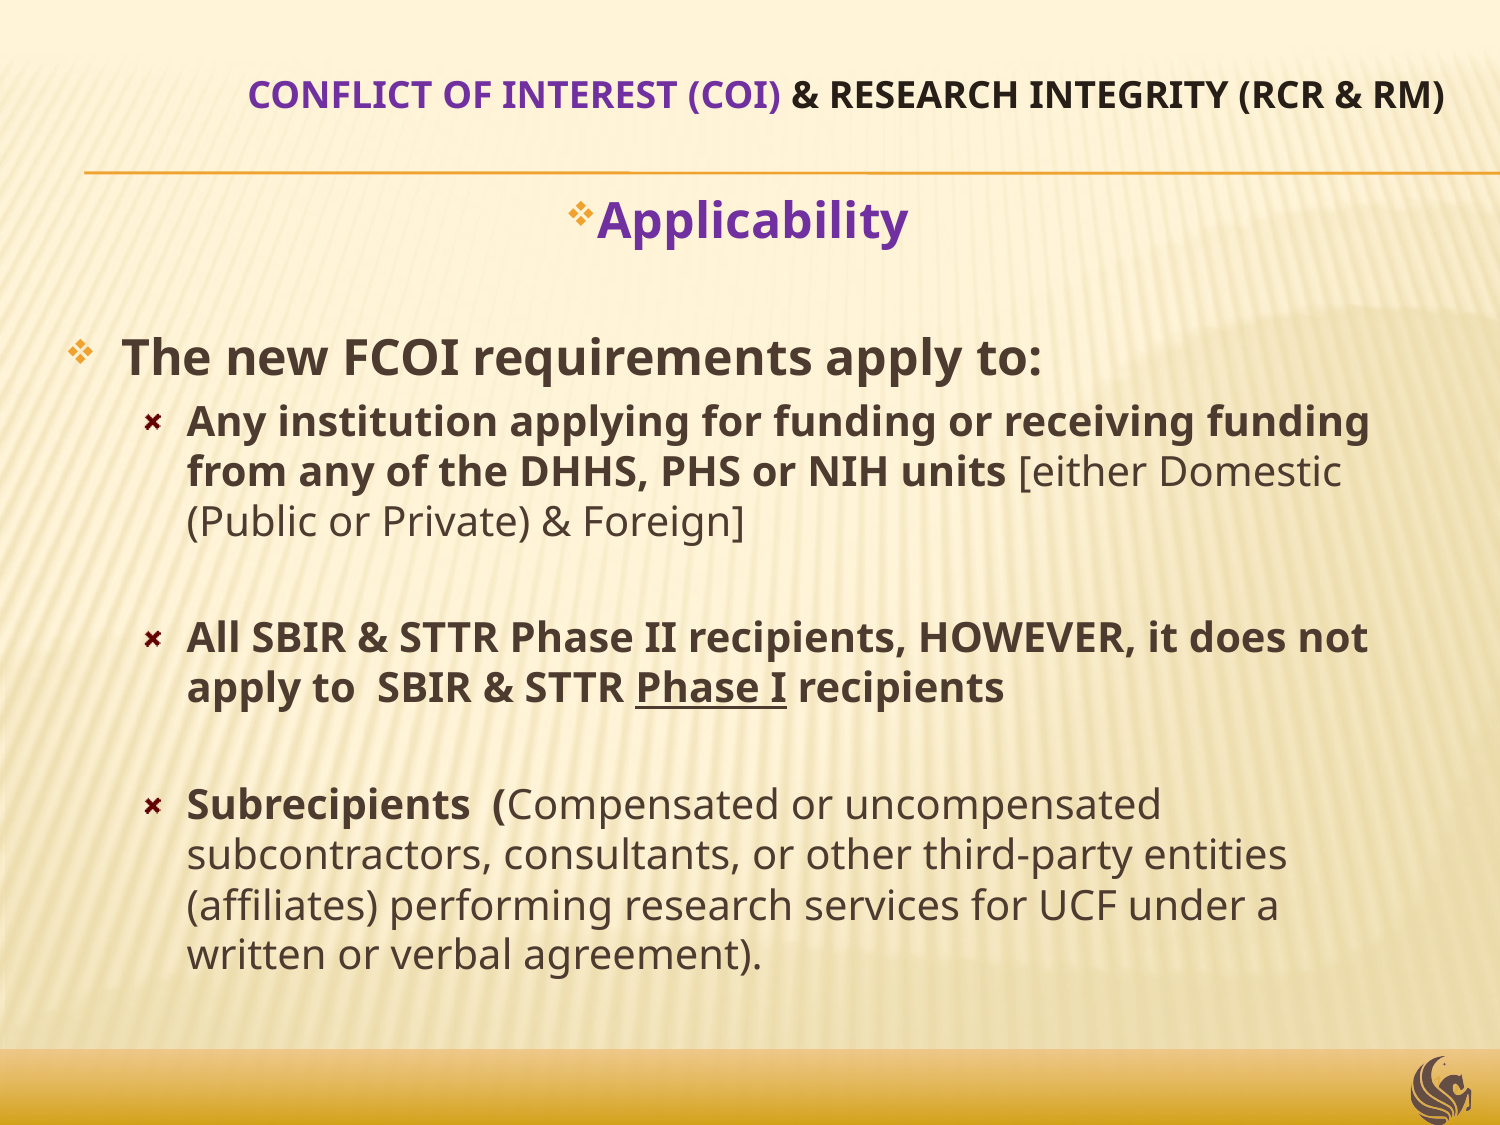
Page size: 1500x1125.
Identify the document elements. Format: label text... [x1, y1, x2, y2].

picture [139, 792, 161, 814]
picture [139, 625, 161, 647]
picture [139, 408, 161, 430]
slide_number 10 [1350, 1061, 1475, 1103]
title Conflict of Interest (COI) & Research Integrity (RCR & RM) [37, 24, 1463, 163]
list Applicability The new FCOI requirements apply to: Any institution applying for funding or receiving funding from any of the DHHS, PHS or NIH units [either Domestic (Public or Private) & Foreign] All SBIR & STTR Phase II recipients, HOWEVER, it does not apply to SBIR & STTR Phase I recipients Subrecipients (Compensated or uncompensated subcontractors, consultants, or other third-party entities (affiliates) performing research services for UCF under a written or verbal agreement). [50, 174, 1425, 1100]
